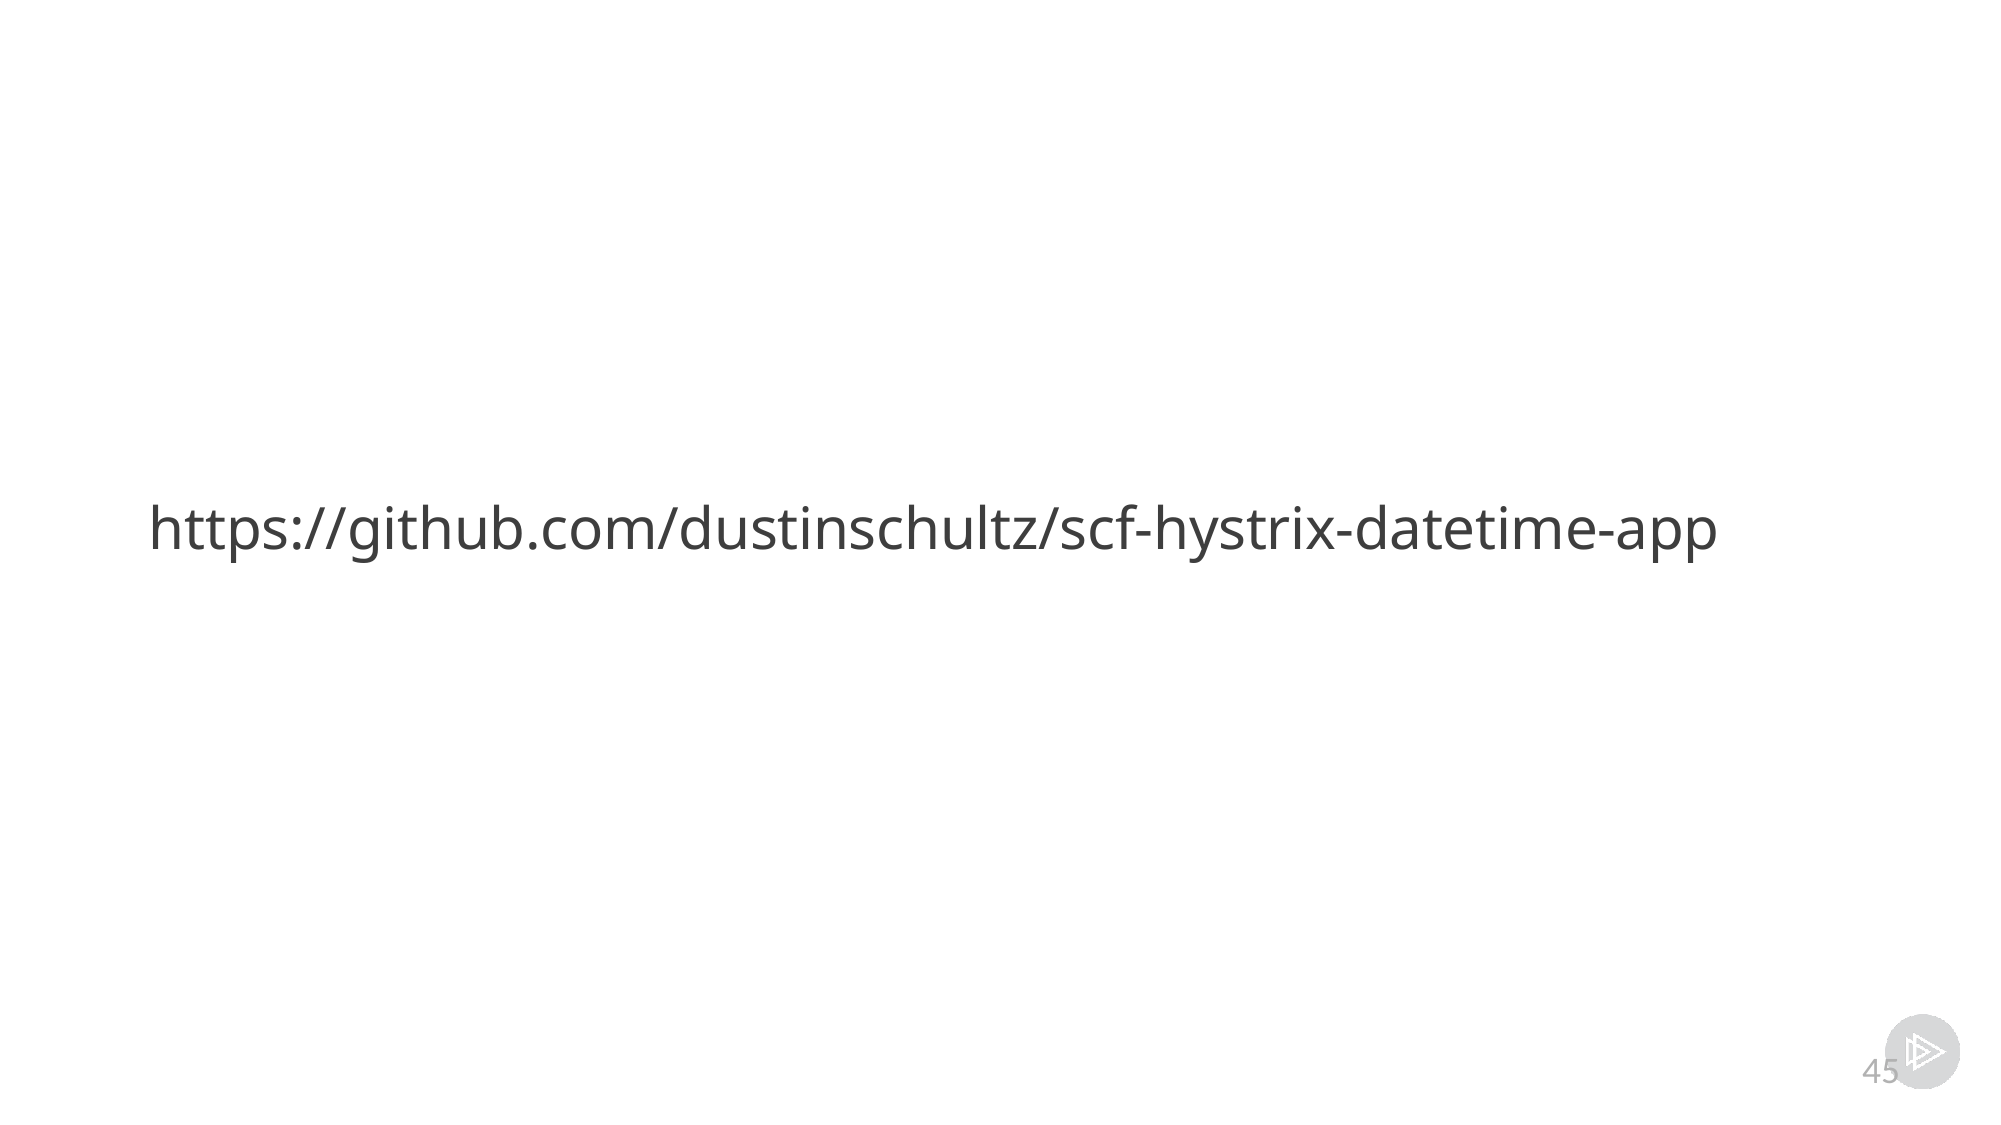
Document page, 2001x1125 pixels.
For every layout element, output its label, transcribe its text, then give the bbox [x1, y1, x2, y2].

picture [1885, 1014, 1960, 1089]
title https://github.com/dustinschultz/scf-hystrix-datetime-app [146, 489, 1863, 680]
slide_number 45 [1440, 1046, 1900, 1103]
